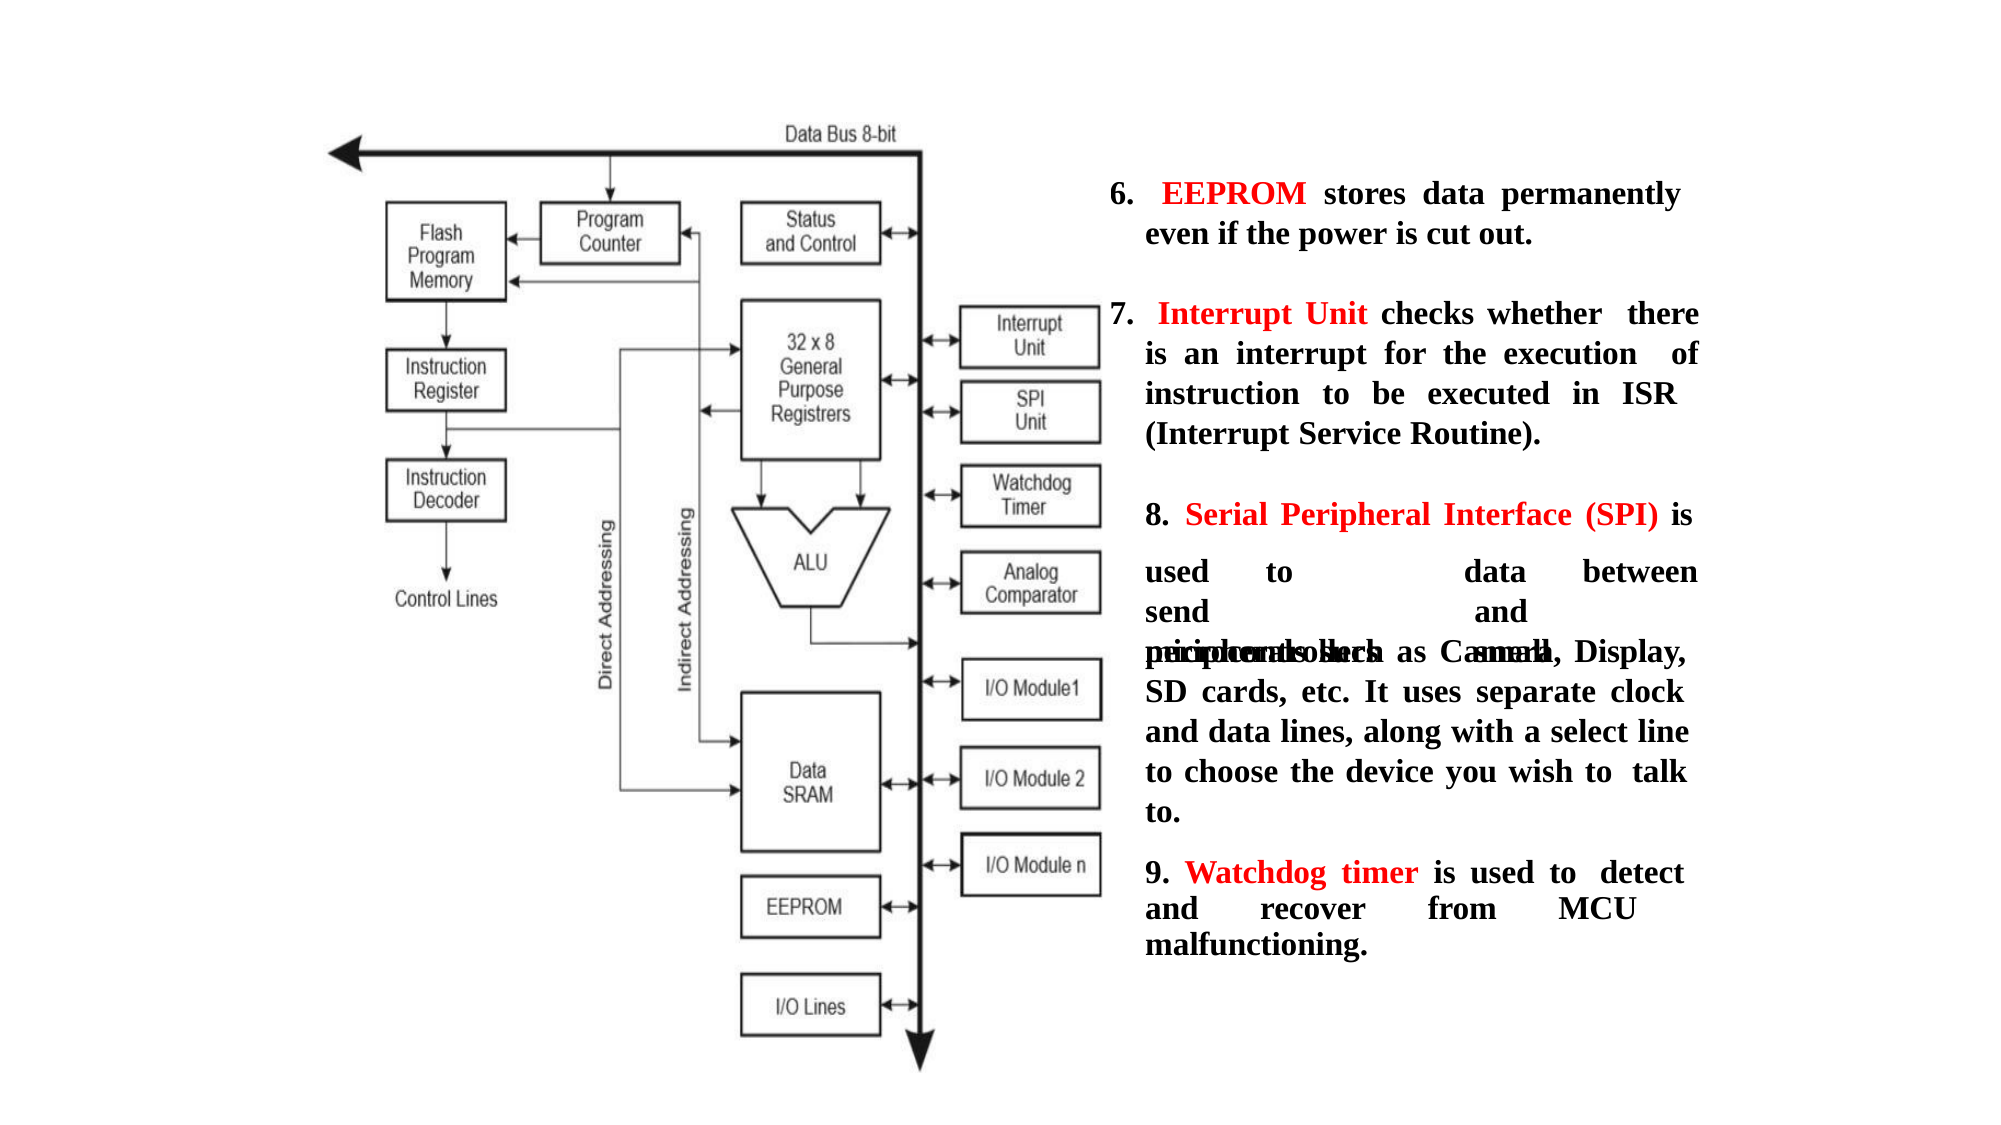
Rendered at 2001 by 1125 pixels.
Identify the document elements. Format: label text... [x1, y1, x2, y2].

text_box peripherals such as Camera, Display, SD cards, etc. It uses separate clock and data lines, along with a select line to choose the device you wish to talk to. 9. Watchdog timer is used to detect and recover from MCU malfunctioning. [1143, 627, 1700, 963]
text_box used to send microcontrollers [1143, 547, 1413, 627]
text_box data between and small [1461, 547, 1700, 627]
picture [323, 122, 1111, 1073]
text_box EEPROM stores data permanently even if the power is cut out. Interrupt Unit checks whether there is an interrupt for the execution of instruction to be executed in ISR (Interrupt Service Routine). Serial Peripheral Interface (SPI) is [767, 88, 1700, 532]
